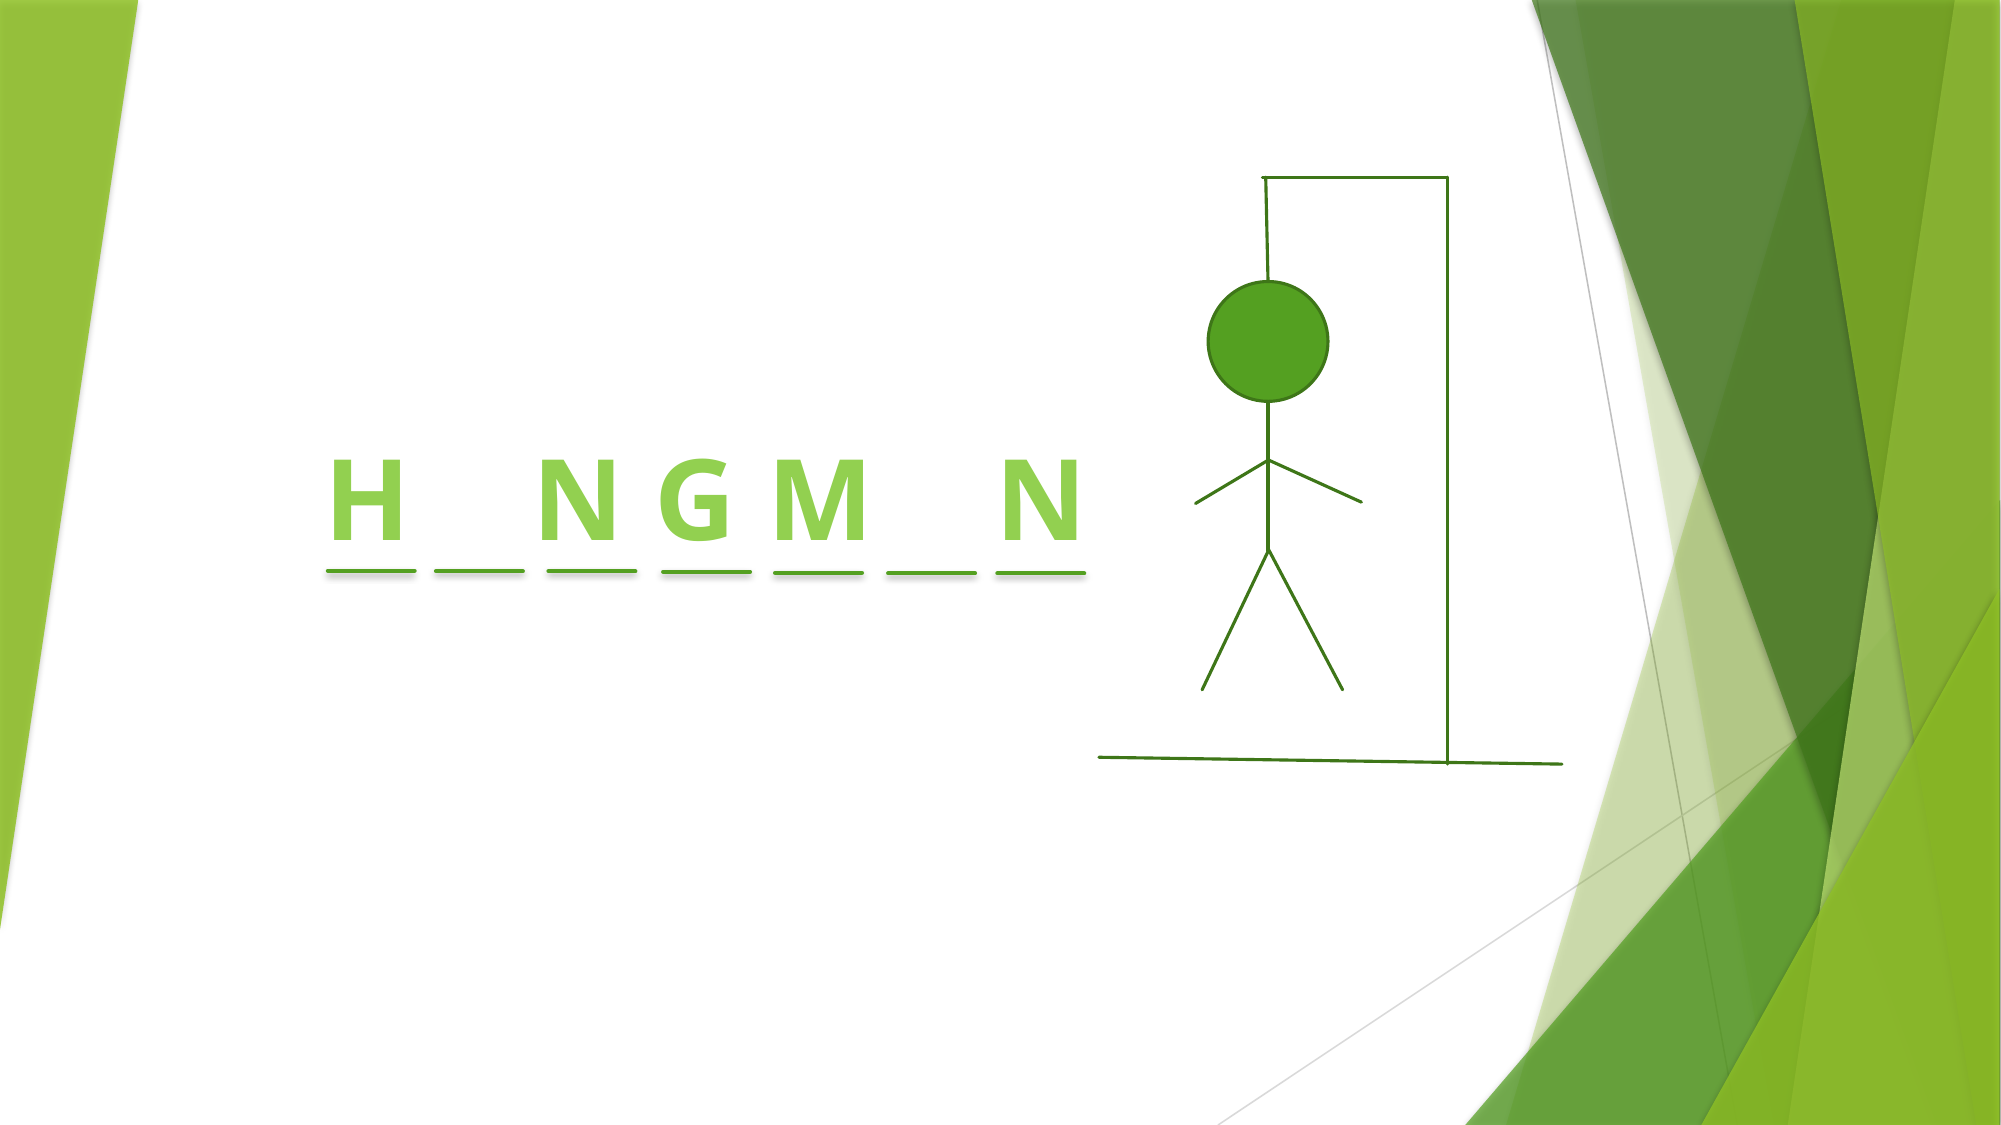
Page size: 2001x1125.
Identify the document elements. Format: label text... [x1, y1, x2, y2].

text_box [1206, 280, 1330, 403]
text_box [1268, 459, 1362, 503]
text_box H N G M N [309, 420, 1104, 571]
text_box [1194, 460, 1265, 504]
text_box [1267, 548, 1344, 691]
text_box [1265, 185, 1269, 282]
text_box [1201, 549, 1267, 691]
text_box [1098, 756, 1563, 765]
